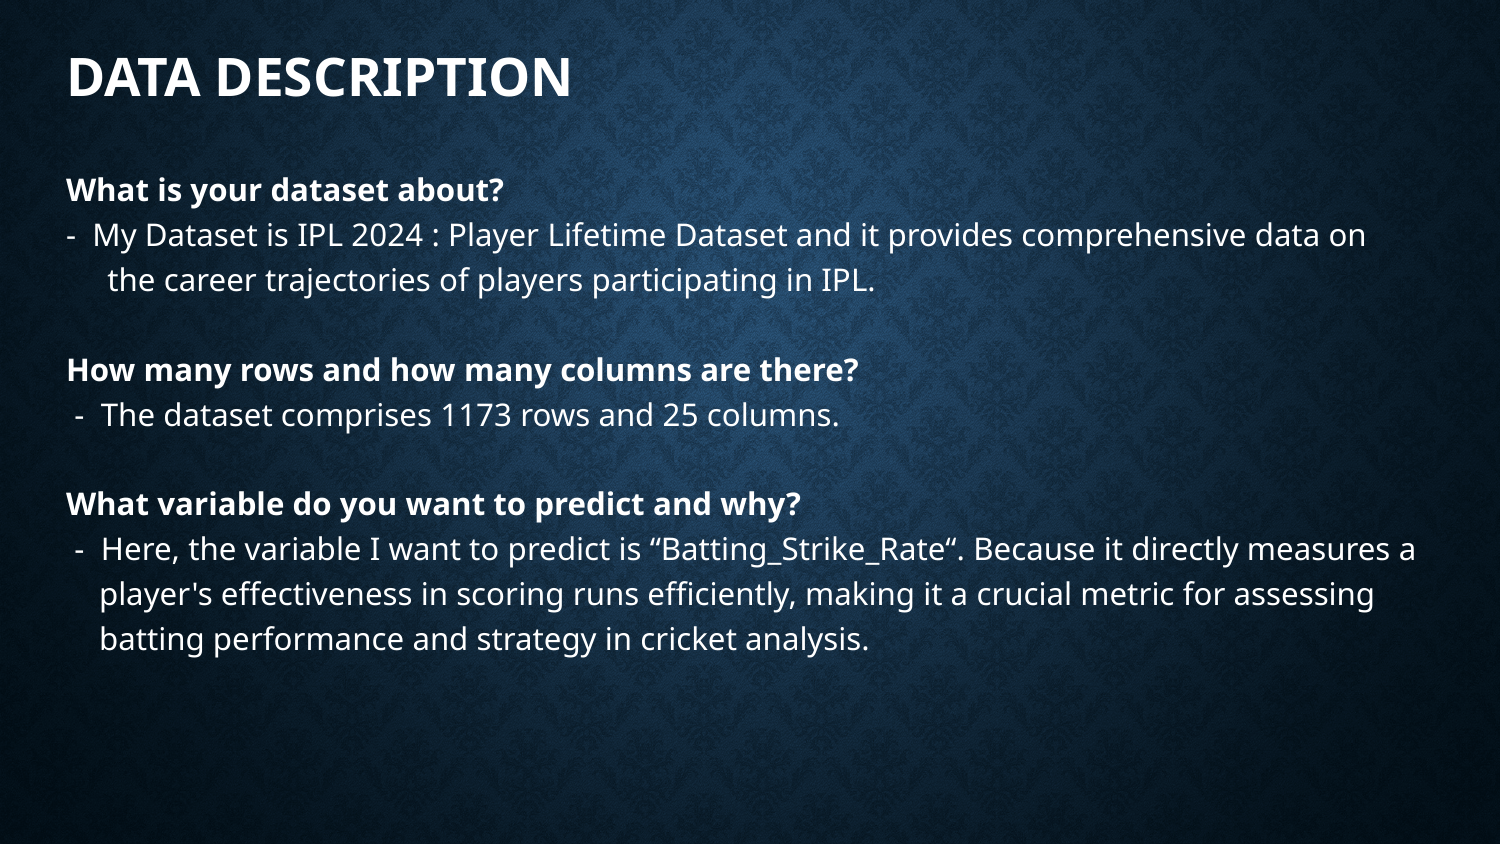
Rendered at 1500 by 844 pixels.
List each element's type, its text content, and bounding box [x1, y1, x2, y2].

list What is your dataset about? - My Dataset is IPL 2024 : Player Lifetime Dataset and it provides comprehensive data on the career trajectories of players participating in IPL. How many rows and how many columns are there? - The dataset comprises 1173 rows and 25 columns. What variable do you want to predict and why? - Here, the variable I want to predict is “Batting_Strike_Rate“. Because it directly measures a player's effectiveness in scoring runs efficiently, making it a crucial metric for assessing batting performance and strategy in cricket analysis. [51, 147, 1460, 809]
title Data Description [51, 35, 1449, 131]
